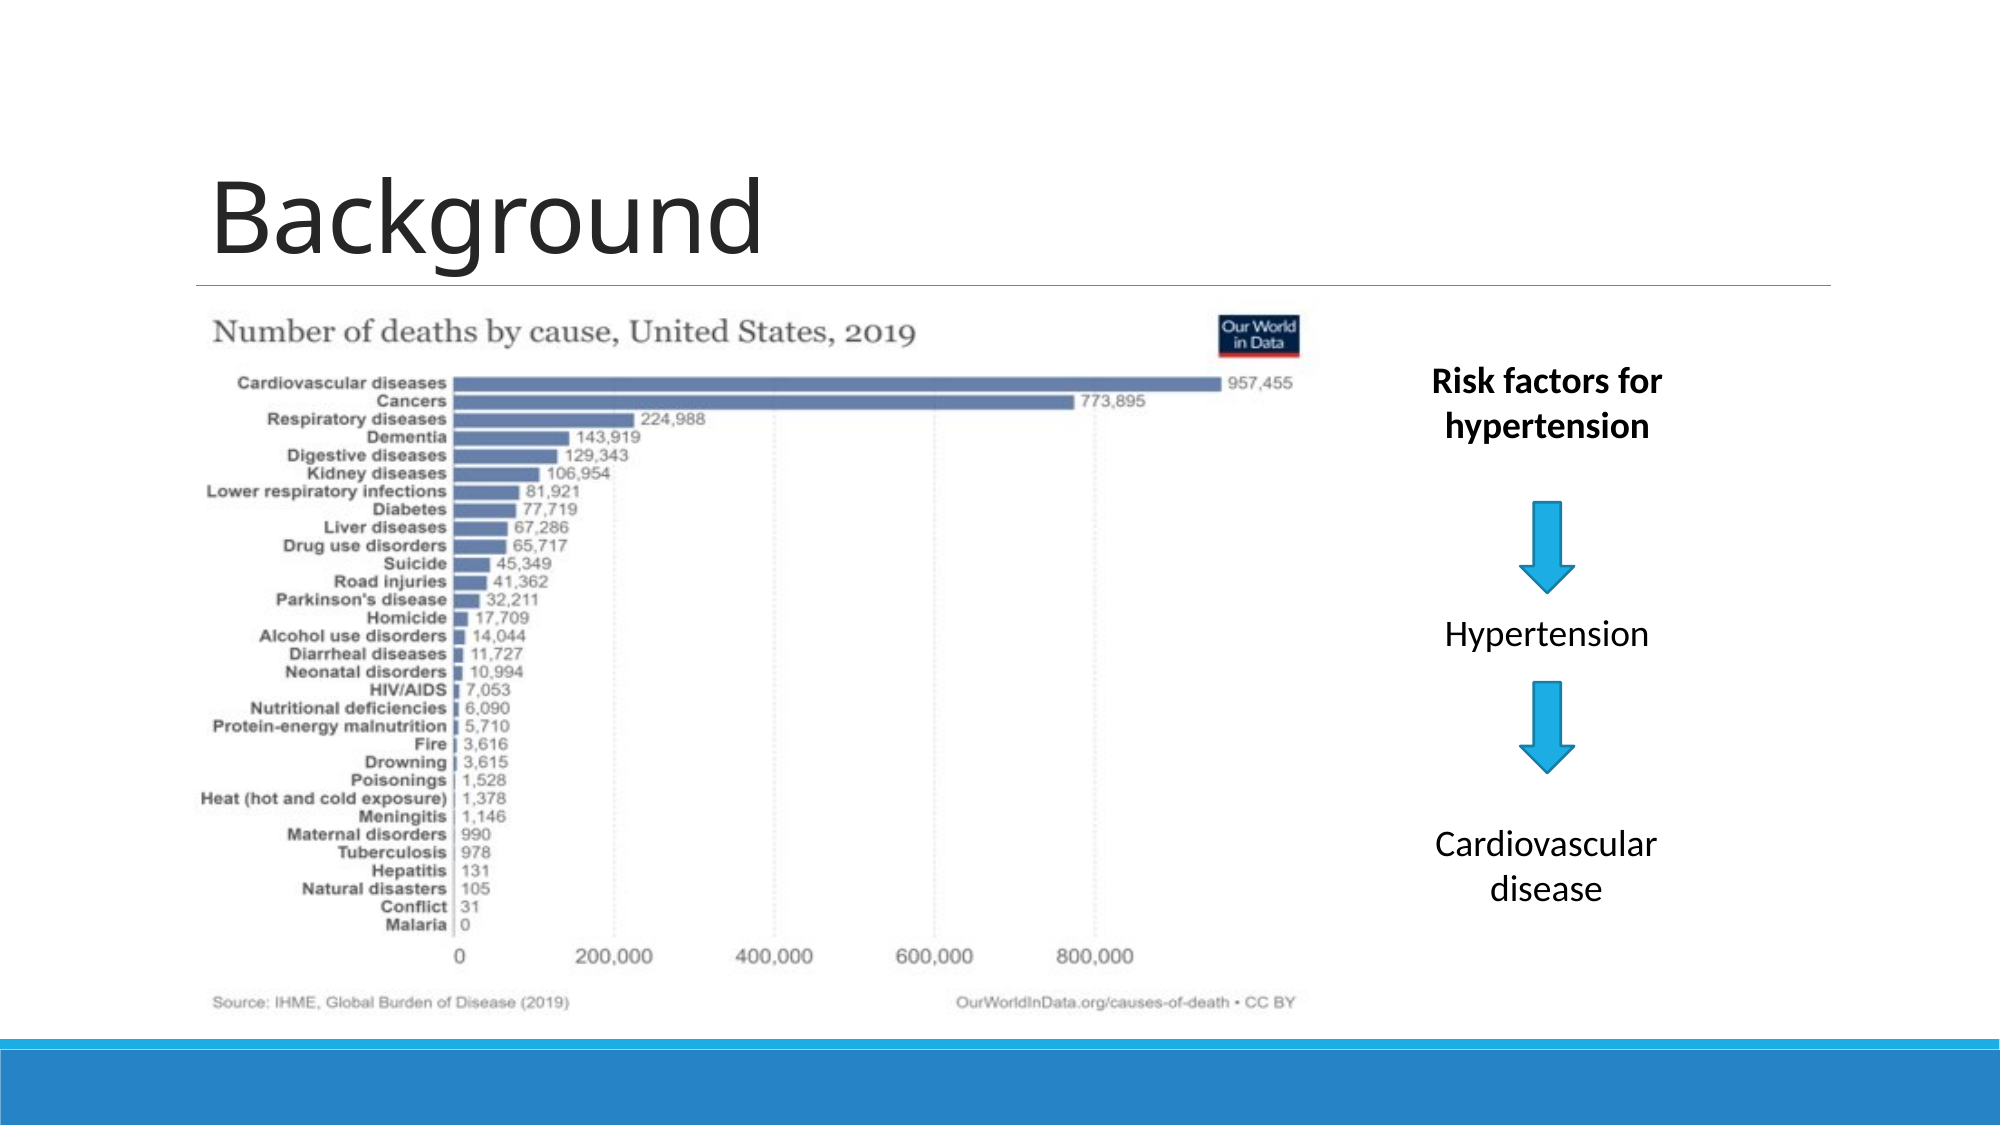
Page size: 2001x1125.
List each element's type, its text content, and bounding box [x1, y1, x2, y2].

text_box Hypertension [1412, 601, 1683, 662]
title Background [193, 139, 1778, 282]
text_box [1518, 680, 1576, 774]
text_box Risk factors for hypertension [1328, 348, 1780, 454]
text_box [1518, 500, 1576, 595]
text_box Cardiovascular disease [1399, 811, 1694, 917]
picture [192, 296, 1320, 1029]
